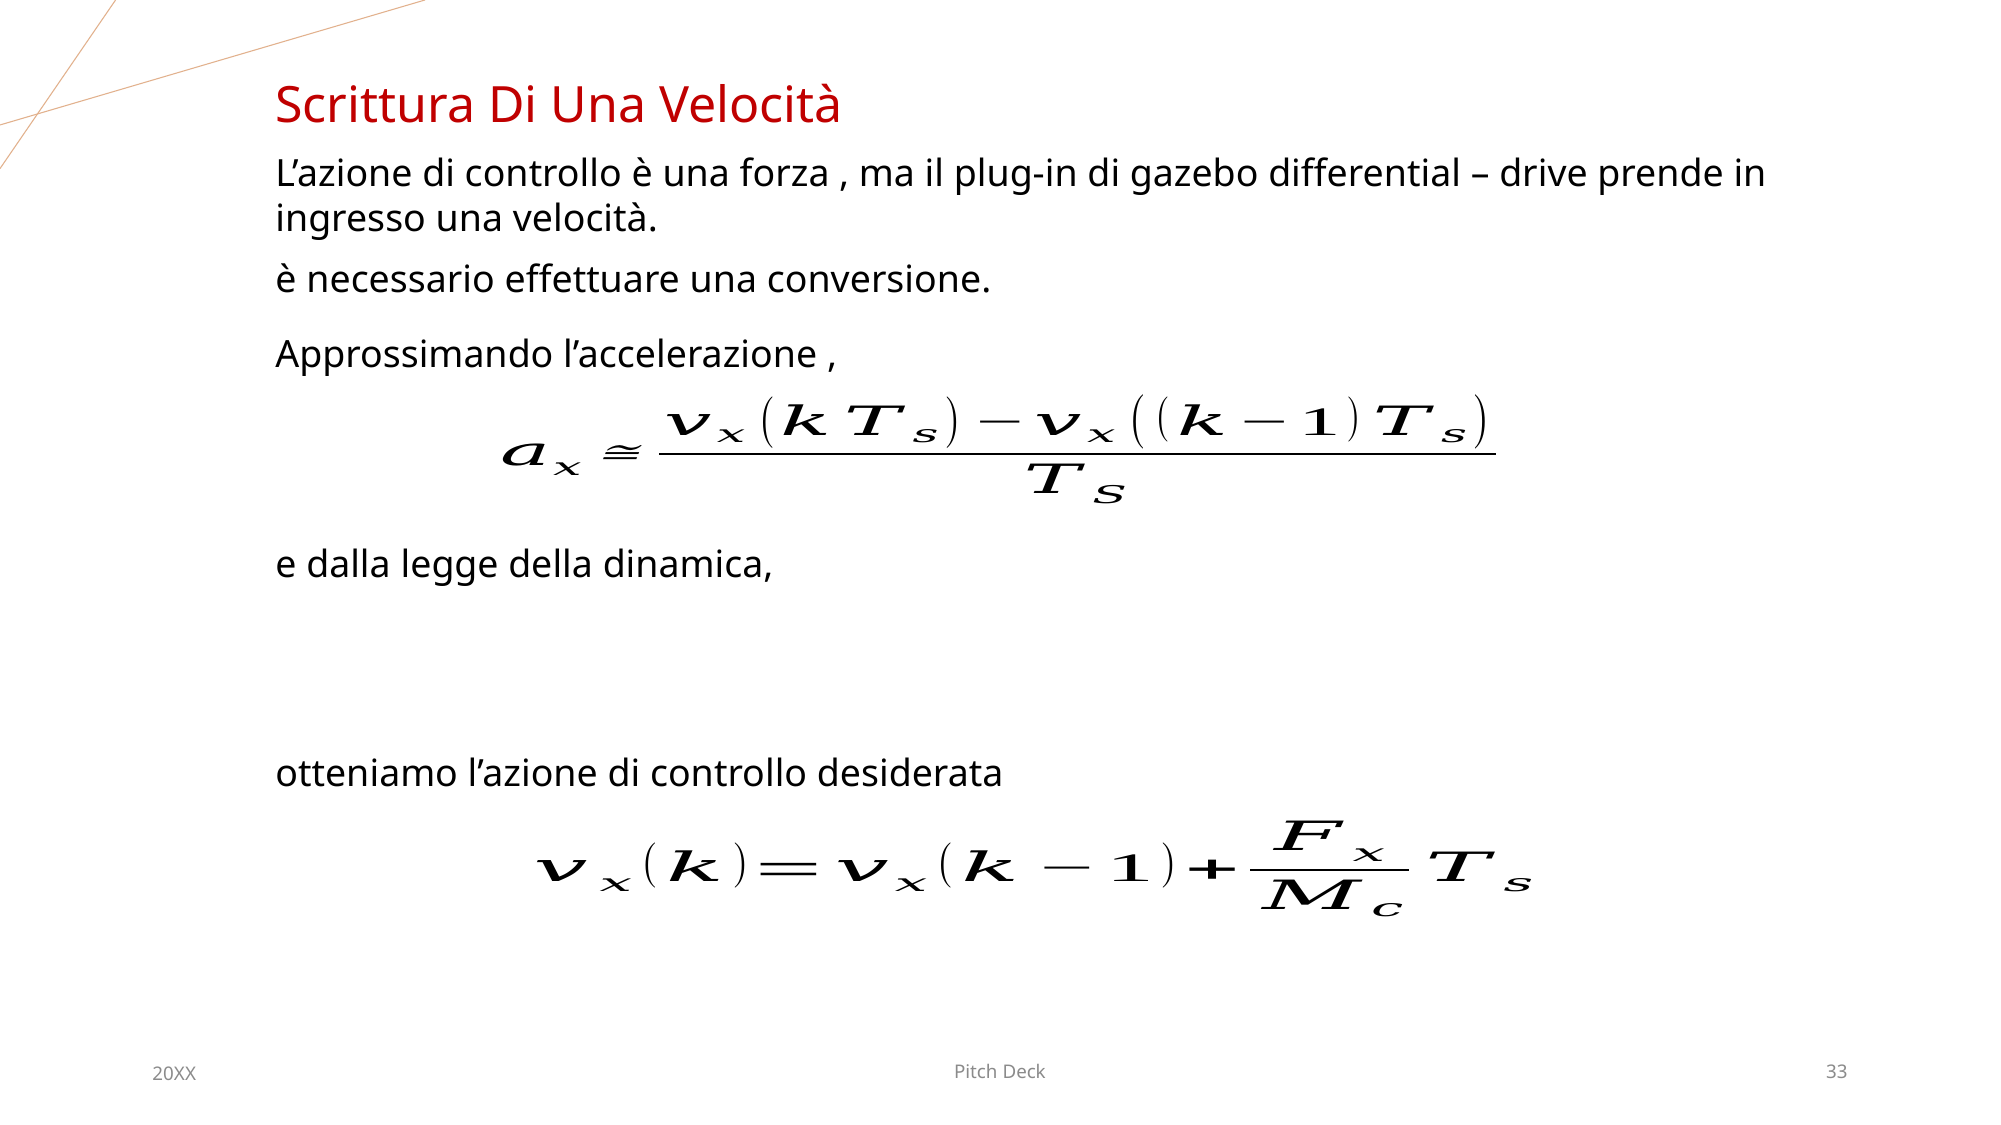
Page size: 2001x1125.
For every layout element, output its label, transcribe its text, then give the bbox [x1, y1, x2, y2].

text_box Approssimando l’accelerazione , [260, 322, 1371, 383]
text_box e dalla legge della dinamica, [260, 532, 861, 592]
text_box otteniamo l’azione di controllo desiderata [260, 741, 1598, 802]
slide_number 33 [1412, 1042, 1863, 1103]
text_box L’azione di controllo è una forza , ma il plug-in di gazebo differential – drive prende in ingresso una velocità. [260, 141, 1876, 246]
text_box è necessario effettuare una conversione. [260, 247, 1806, 307]
text_box Scrittura Di Una Velocità [260, 65, 1774, 141]
slide_number 20XX [137, 1042, 588, 1103]
footer Pitch Deck [662, 1042, 1338, 1103]
